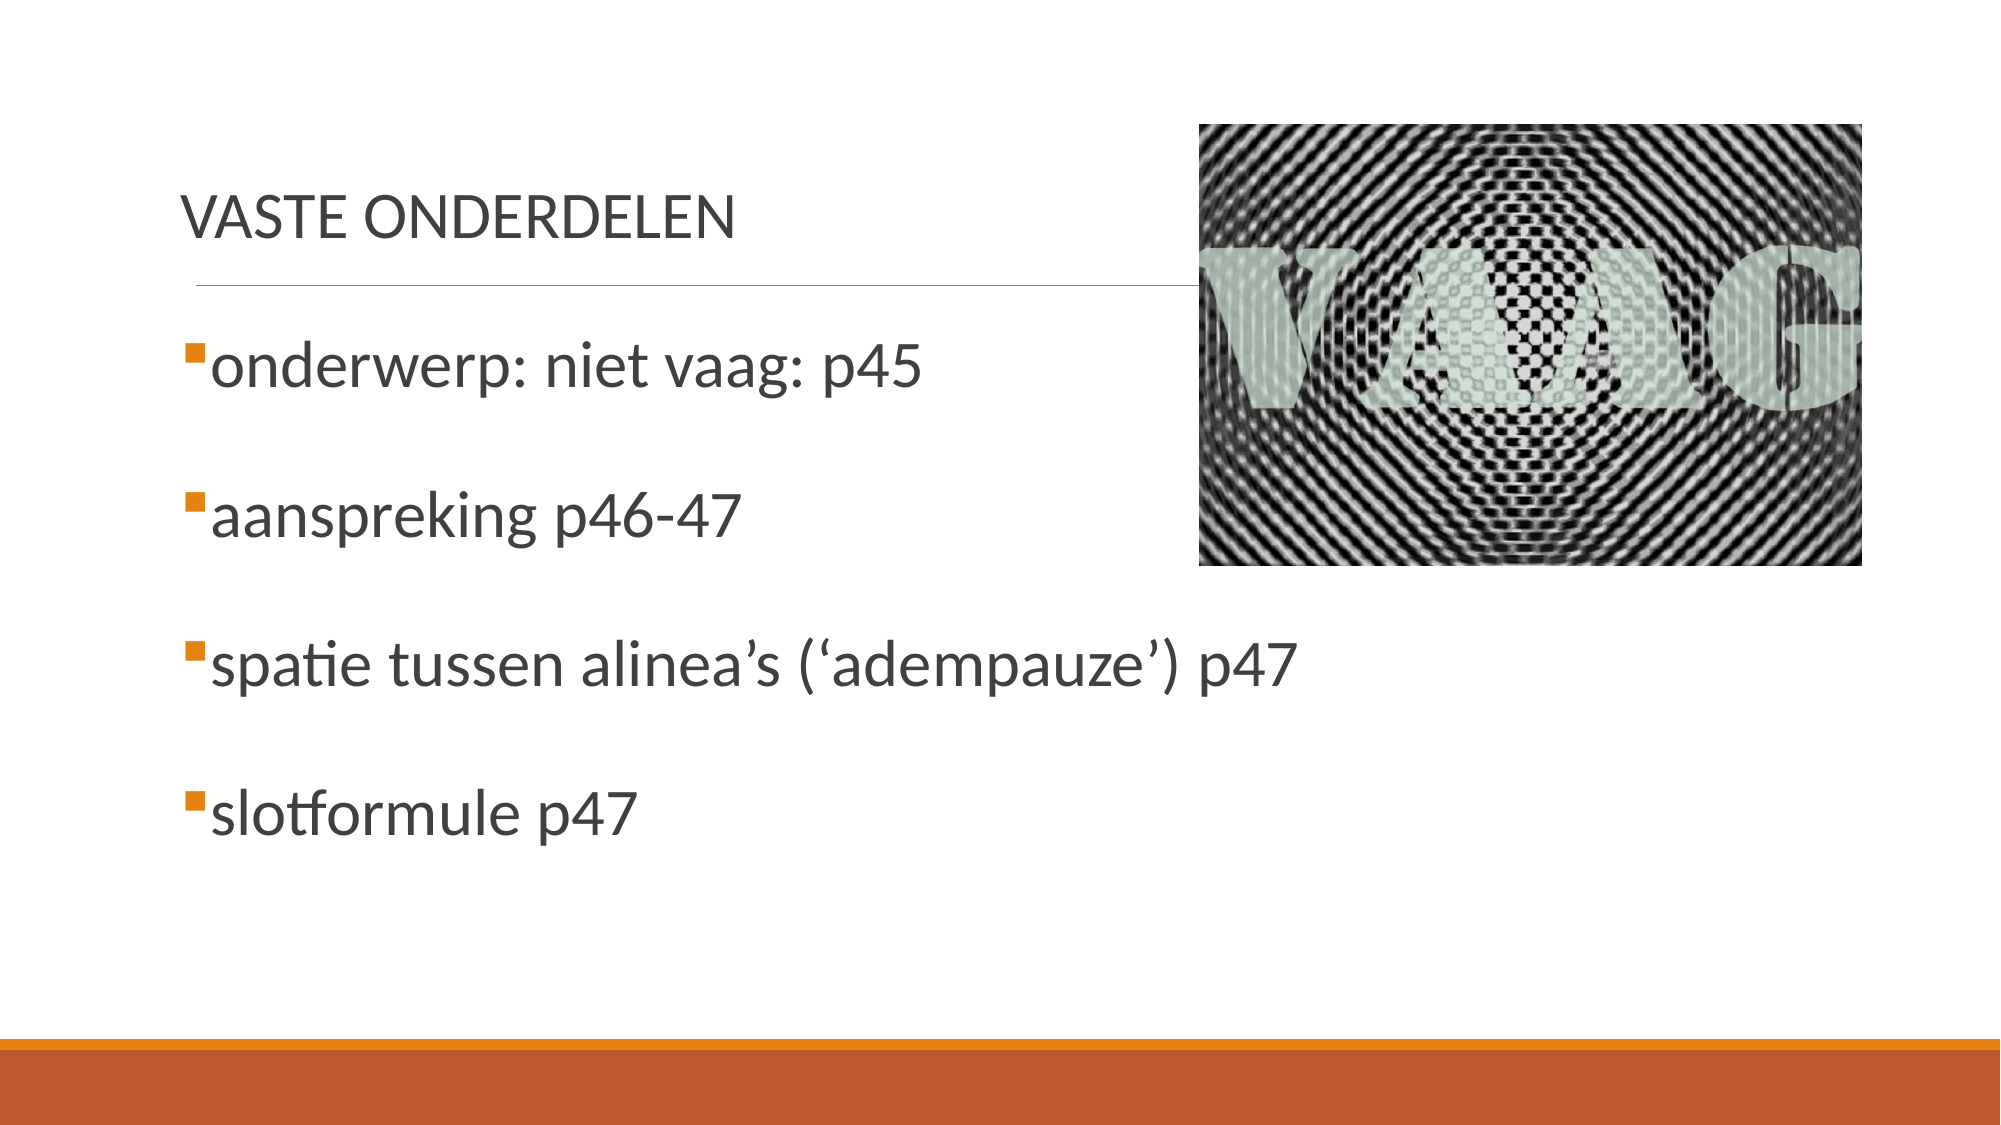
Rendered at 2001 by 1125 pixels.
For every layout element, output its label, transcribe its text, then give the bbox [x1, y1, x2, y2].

list VASTE ONDERDELEN onderwerp: niet vaag: p45 aanspreking p46-47 spatie tussen alinea’s (‘adempauze’) p47 slotformule p47 [180, 124, 1830, 963]
picture [1198, 123, 1862, 567]
